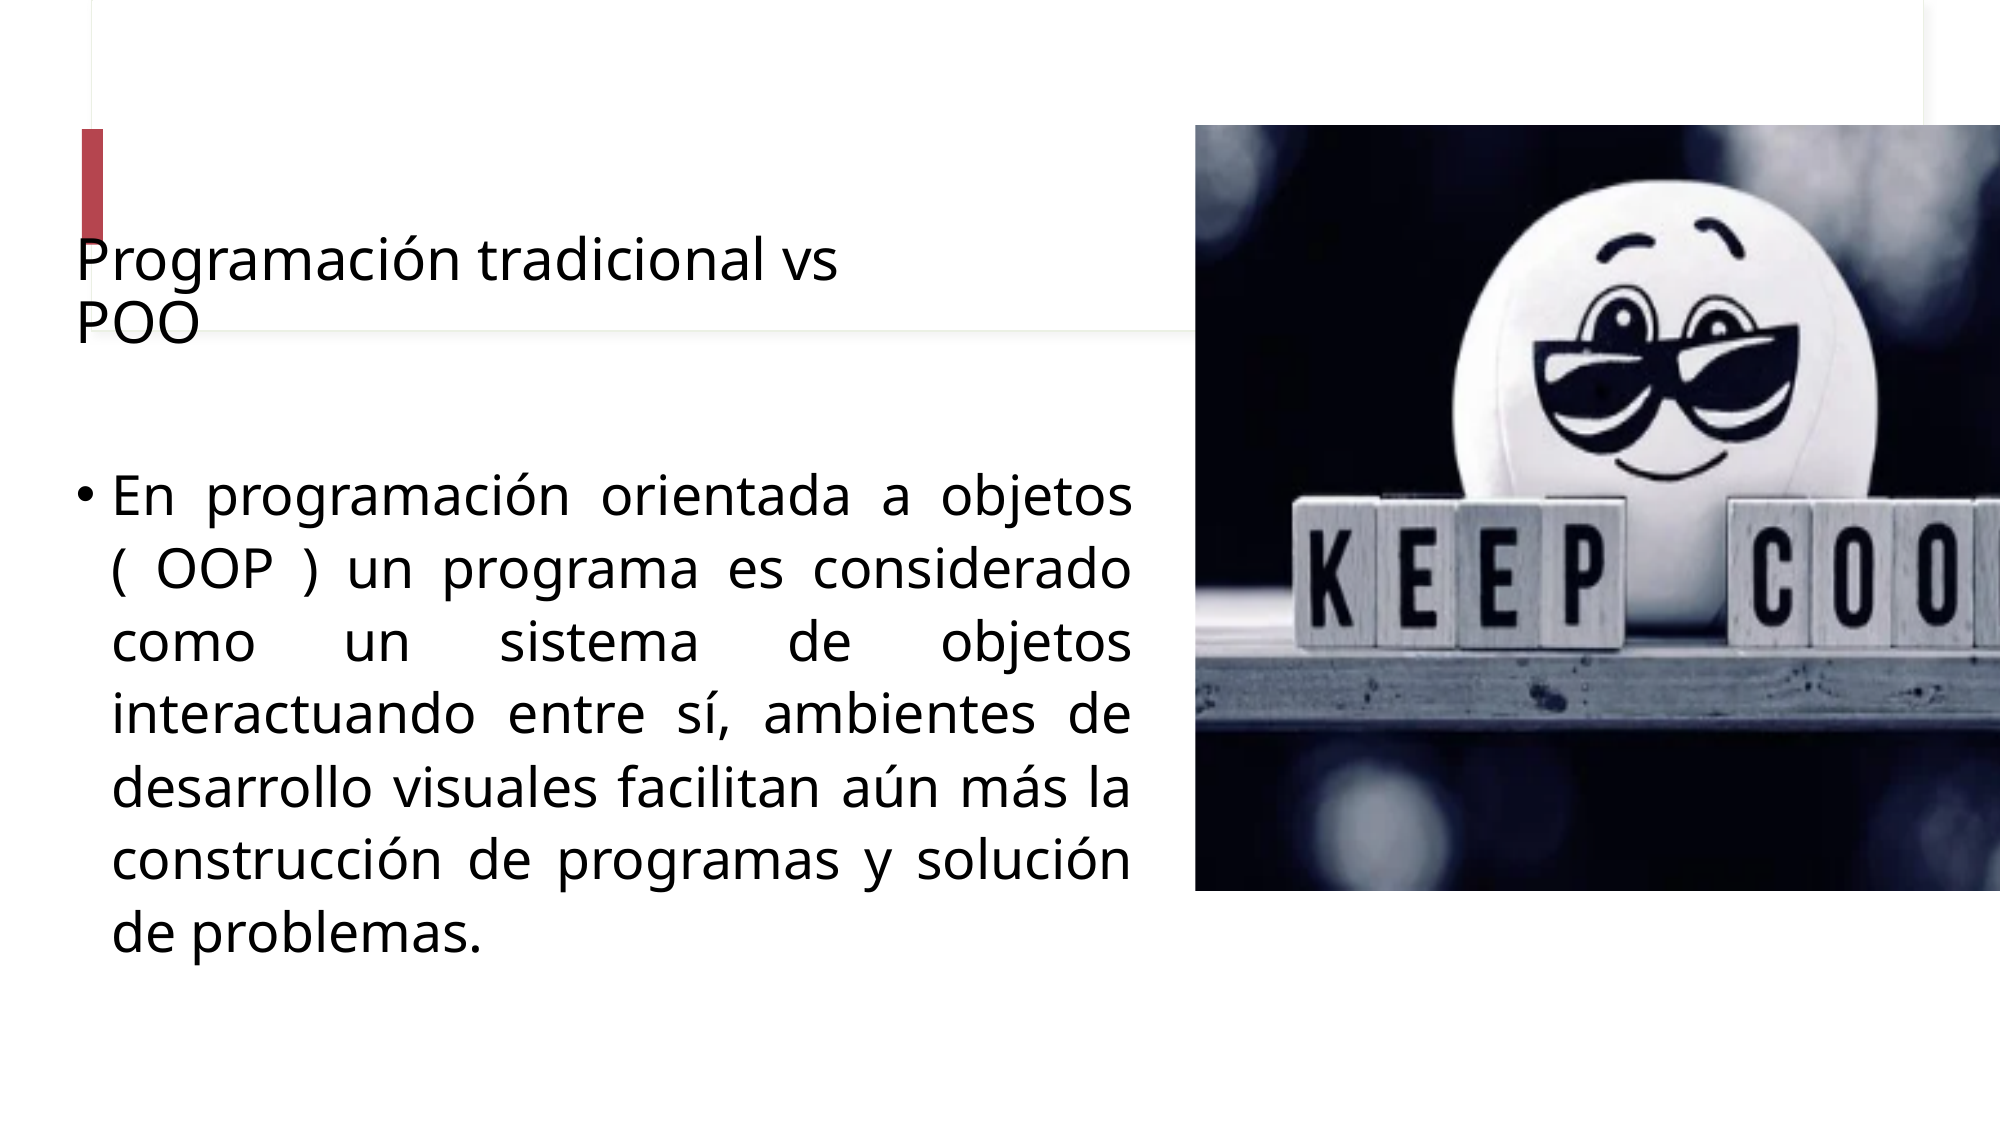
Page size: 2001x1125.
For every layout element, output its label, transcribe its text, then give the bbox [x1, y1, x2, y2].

title Programación tradicional vs POO [60, 190, 866, 364]
list En programación orientada a objetos ( OOP ) un programa es considerado como un sistema de objetos interactuando entre sí, ambientes de desarrollo visuales facilitan aún más la construcción de programas y solución de problemas. [60, 445, 1150, 972]
picture [1195, 125, 2000, 891]
